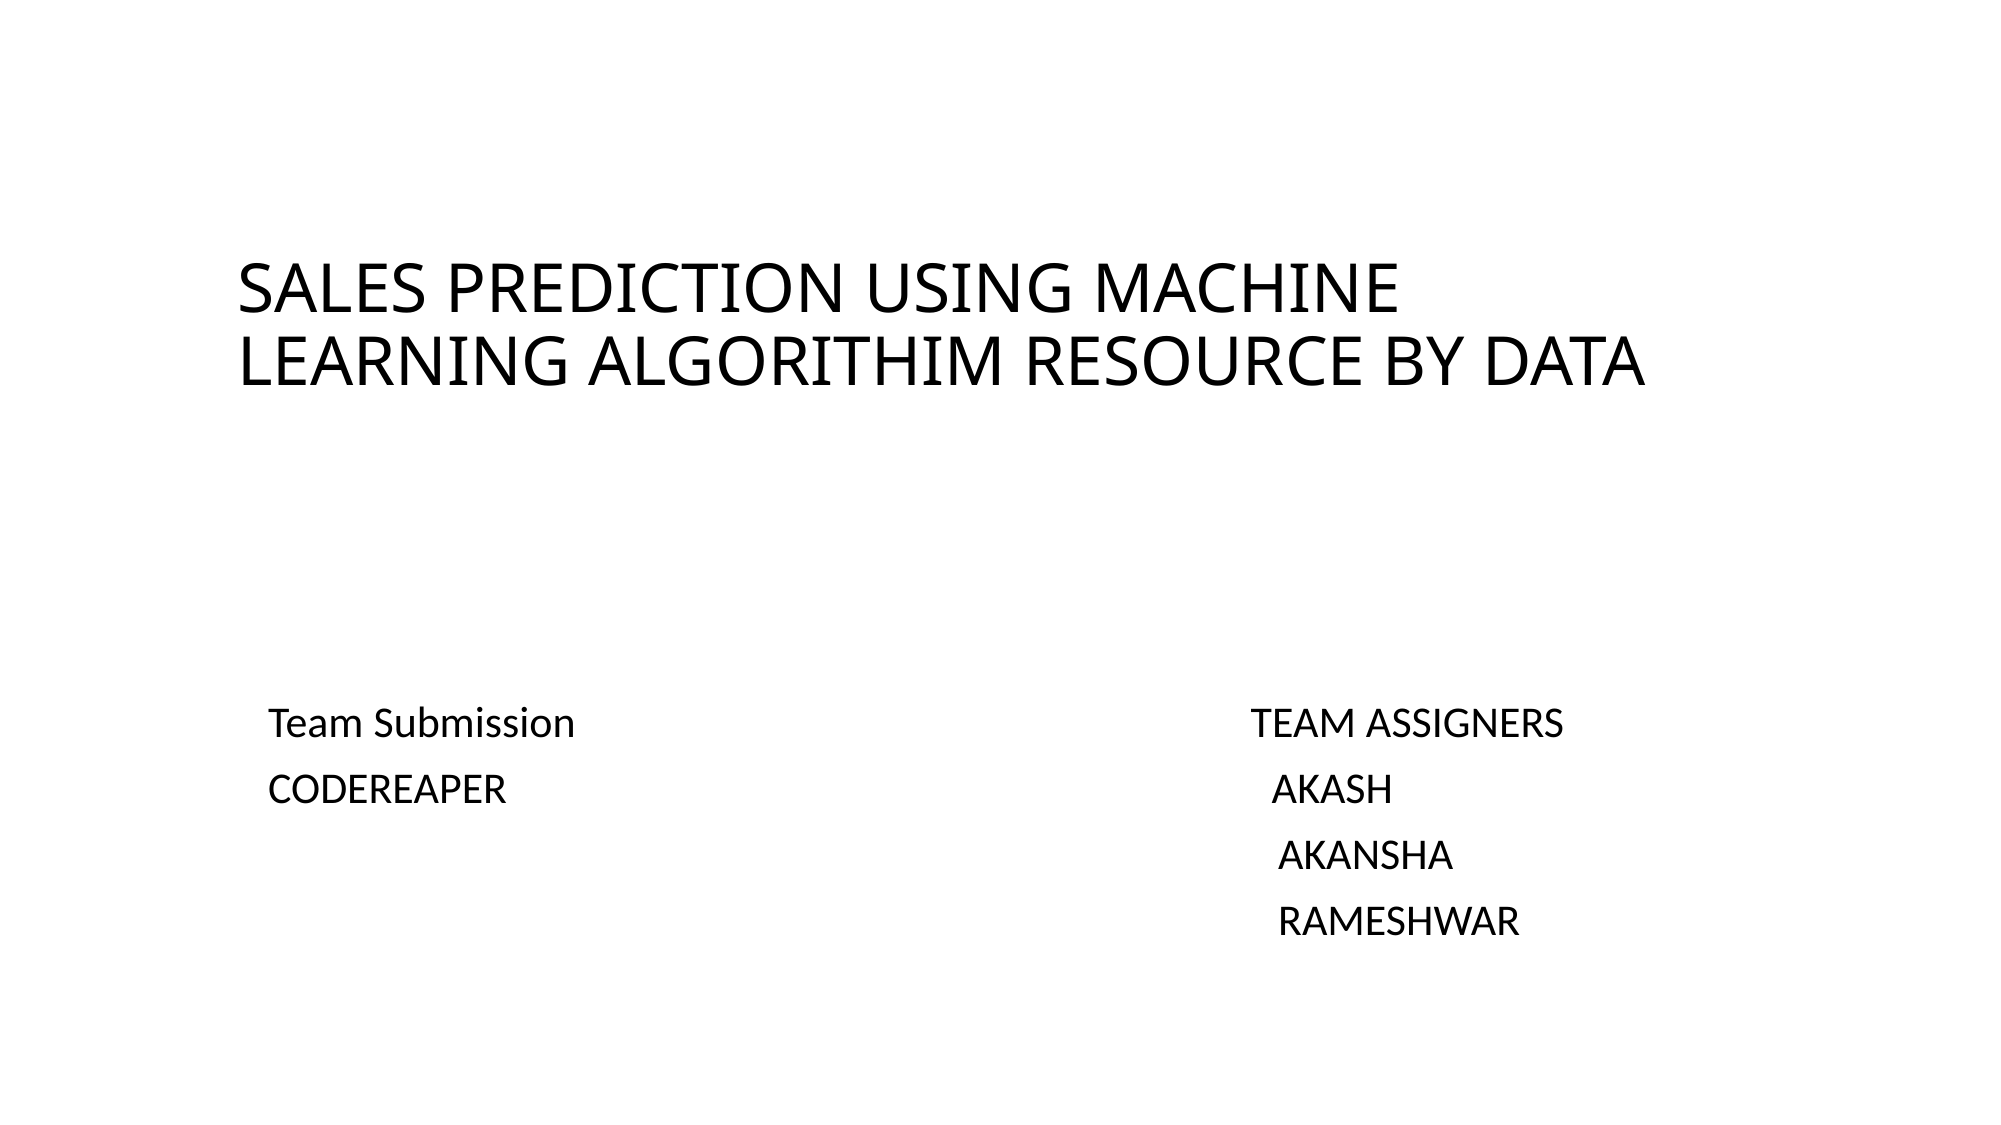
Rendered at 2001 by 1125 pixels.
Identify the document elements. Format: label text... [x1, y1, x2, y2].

subtitle Team Submission TEAM ASSIGNERS CODEREAPER AKASH AKANSHA RAMESHWAR [253, 692, 1593, 960]
title SALES PREDICTION USING MACHINE LEARNING ALGORITHIM RESOURCE BY DATA [222, 226, 1723, 408]
